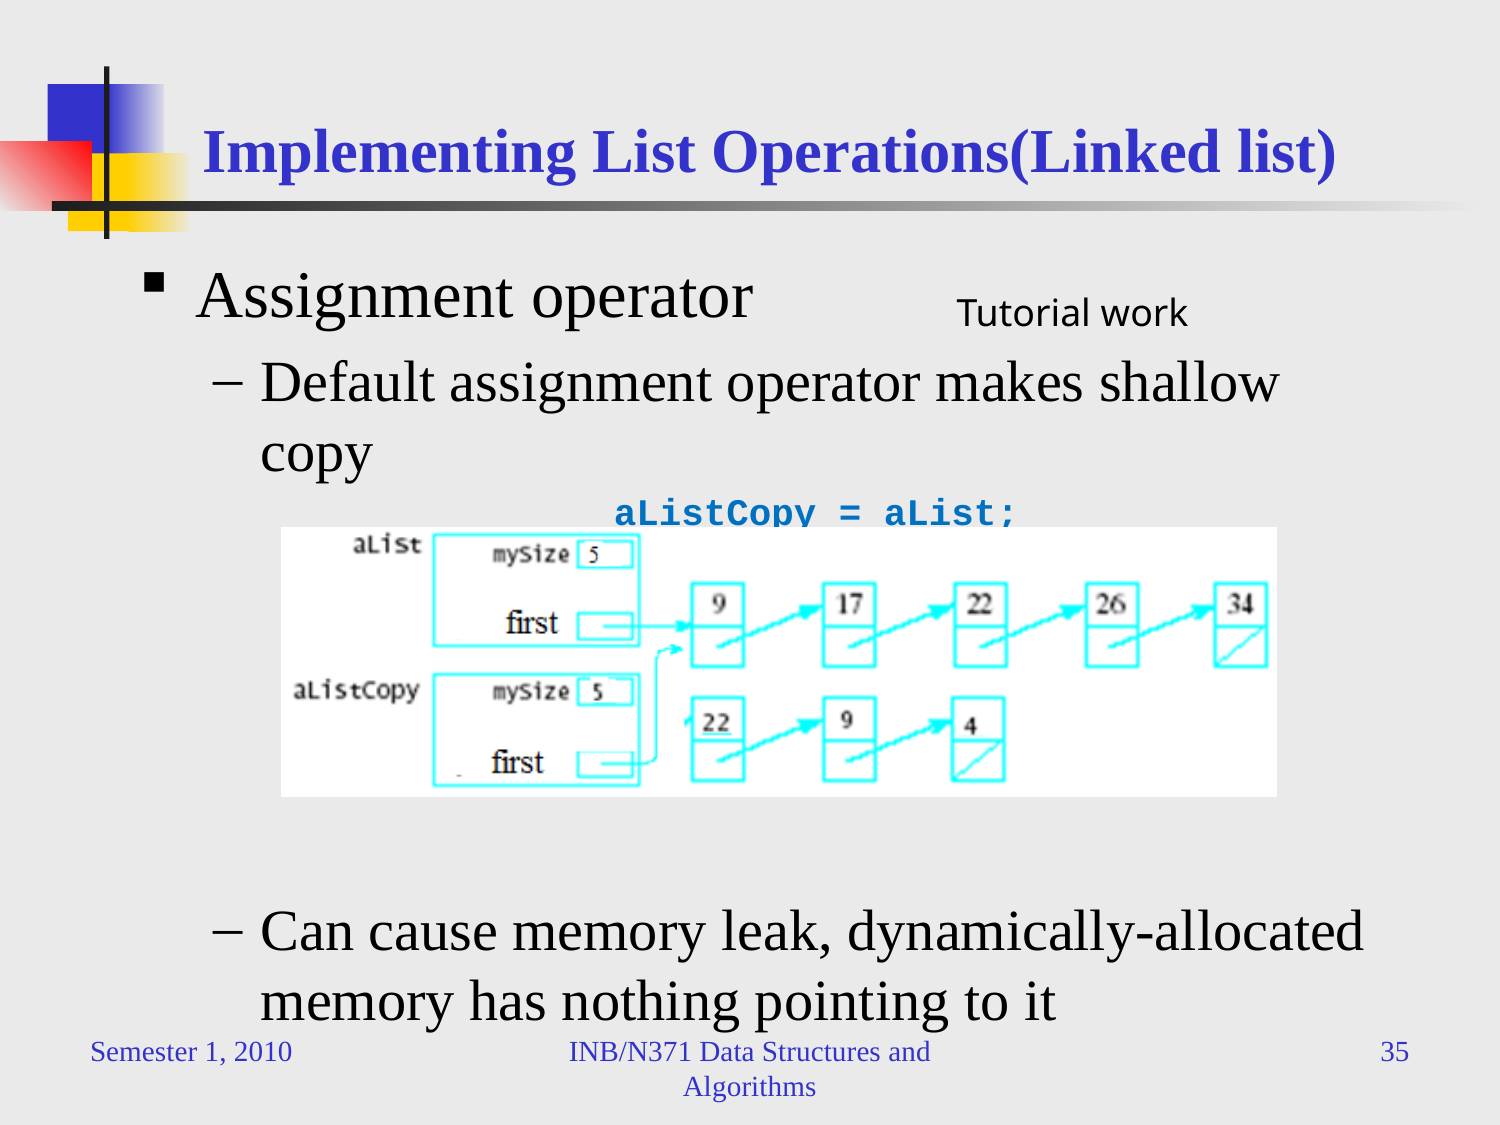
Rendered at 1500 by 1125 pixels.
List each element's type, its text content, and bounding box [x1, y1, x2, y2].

slide_number 35 [1074, 1024, 1426, 1103]
text_box Tutorial work [941, 281, 1204, 341]
picture [281, 527, 1277, 798]
slide_number Semester 1, 2010 [74, 1024, 426, 1103]
title Implementing List Operations(Linked list) [187, 30, 1477, 193]
footer INB/N371 Data Structures and Algorithms [512, 1024, 988, 1103]
text_box aListCopy = aList; [598, 480, 1034, 525]
list Assignment operator Default assignment operator makes shallow copy Can cause memory leak, dynamically-allocated memory has nothing pointing to it [123, 243, 1400, 919]
